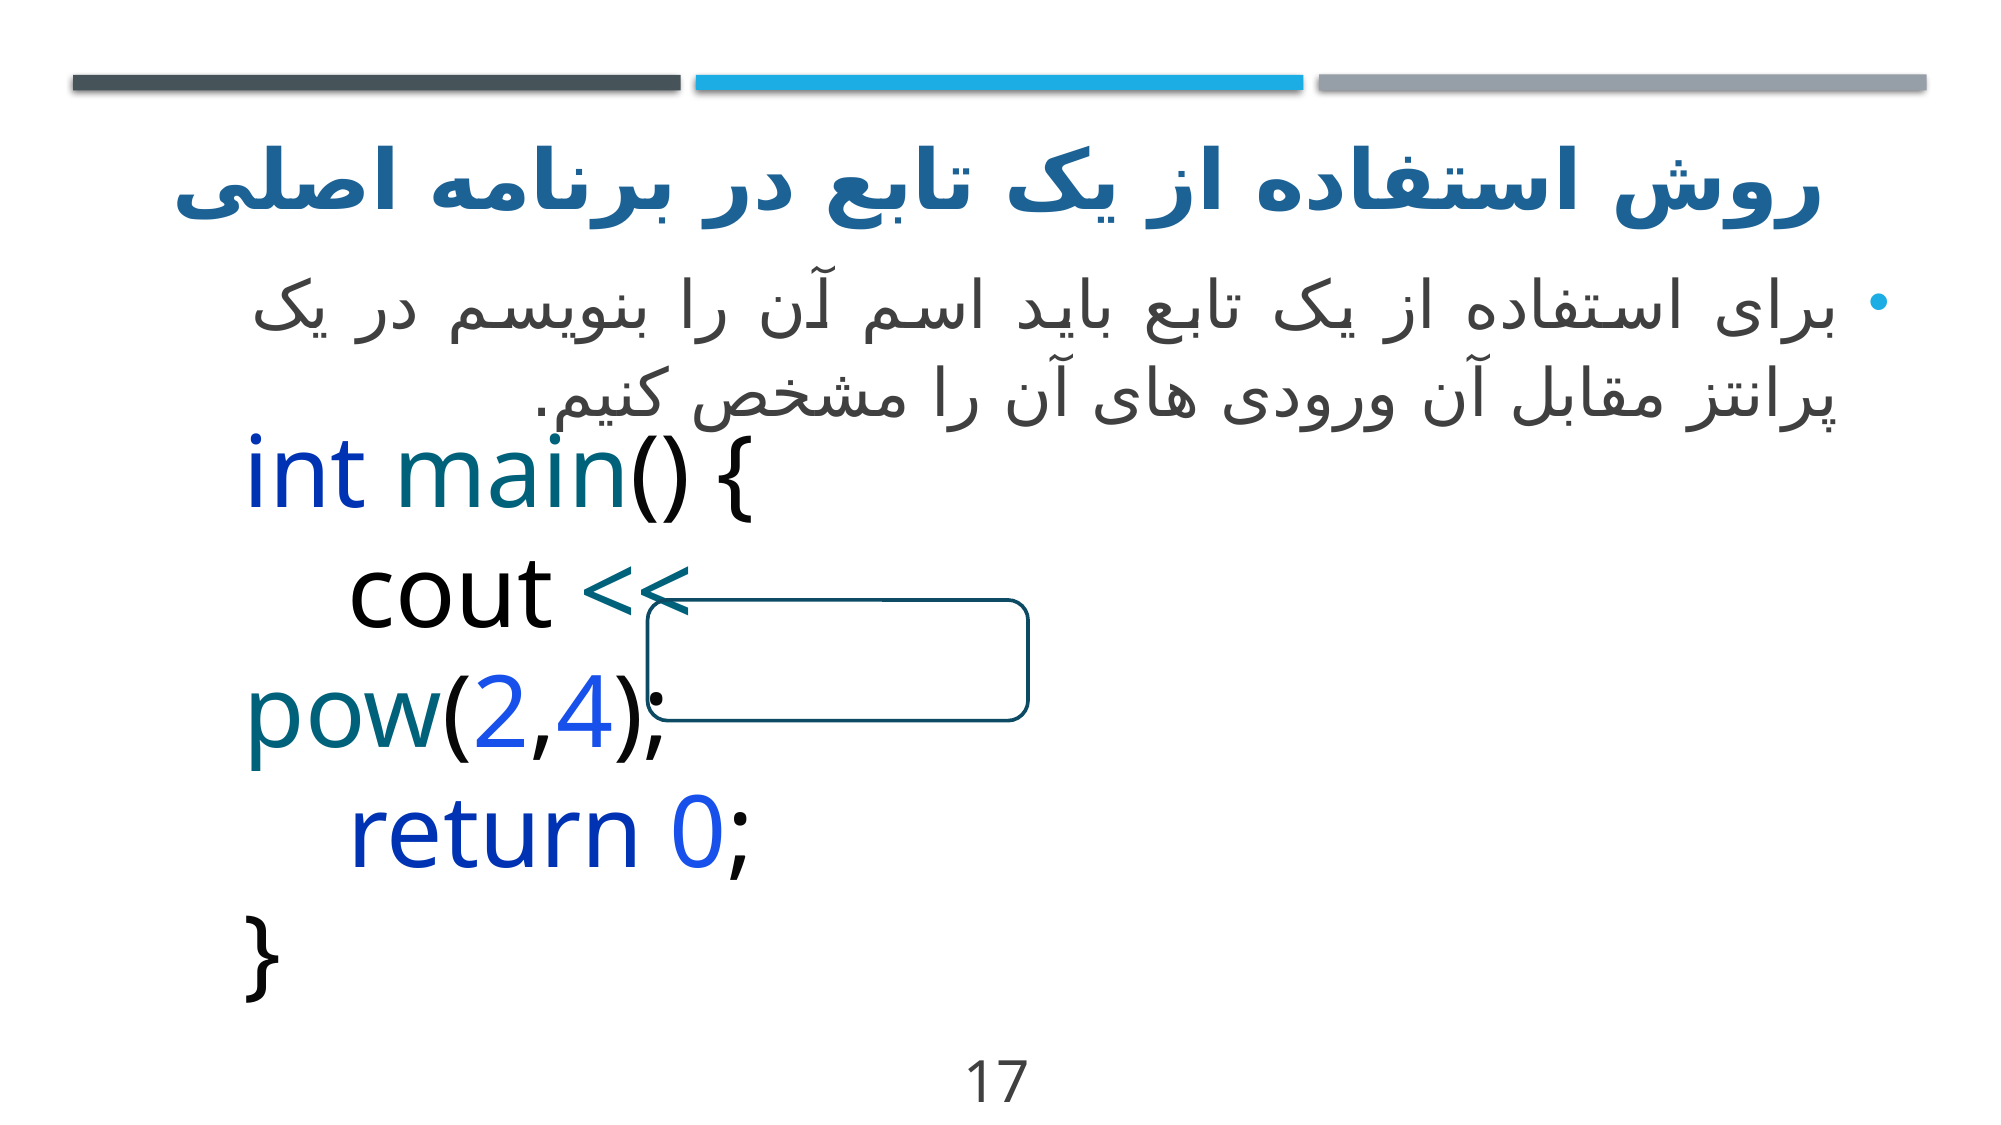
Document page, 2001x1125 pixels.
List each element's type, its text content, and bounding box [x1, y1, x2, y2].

text_box int main() { cout << pow(2,4); return 0; } [228, 400, 1107, 1015]
text_box [645, 598, 1030, 723]
title روش استفاده از یک تابع در برنامه اصلی [95, 115, 1905, 234]
list برای استفاده از یک تابع باید اسم آن را بنویسم در یک پرانتز مقابل آن ورودی های آن را مشخص کنیم. [228, 246, 1905, 981]
